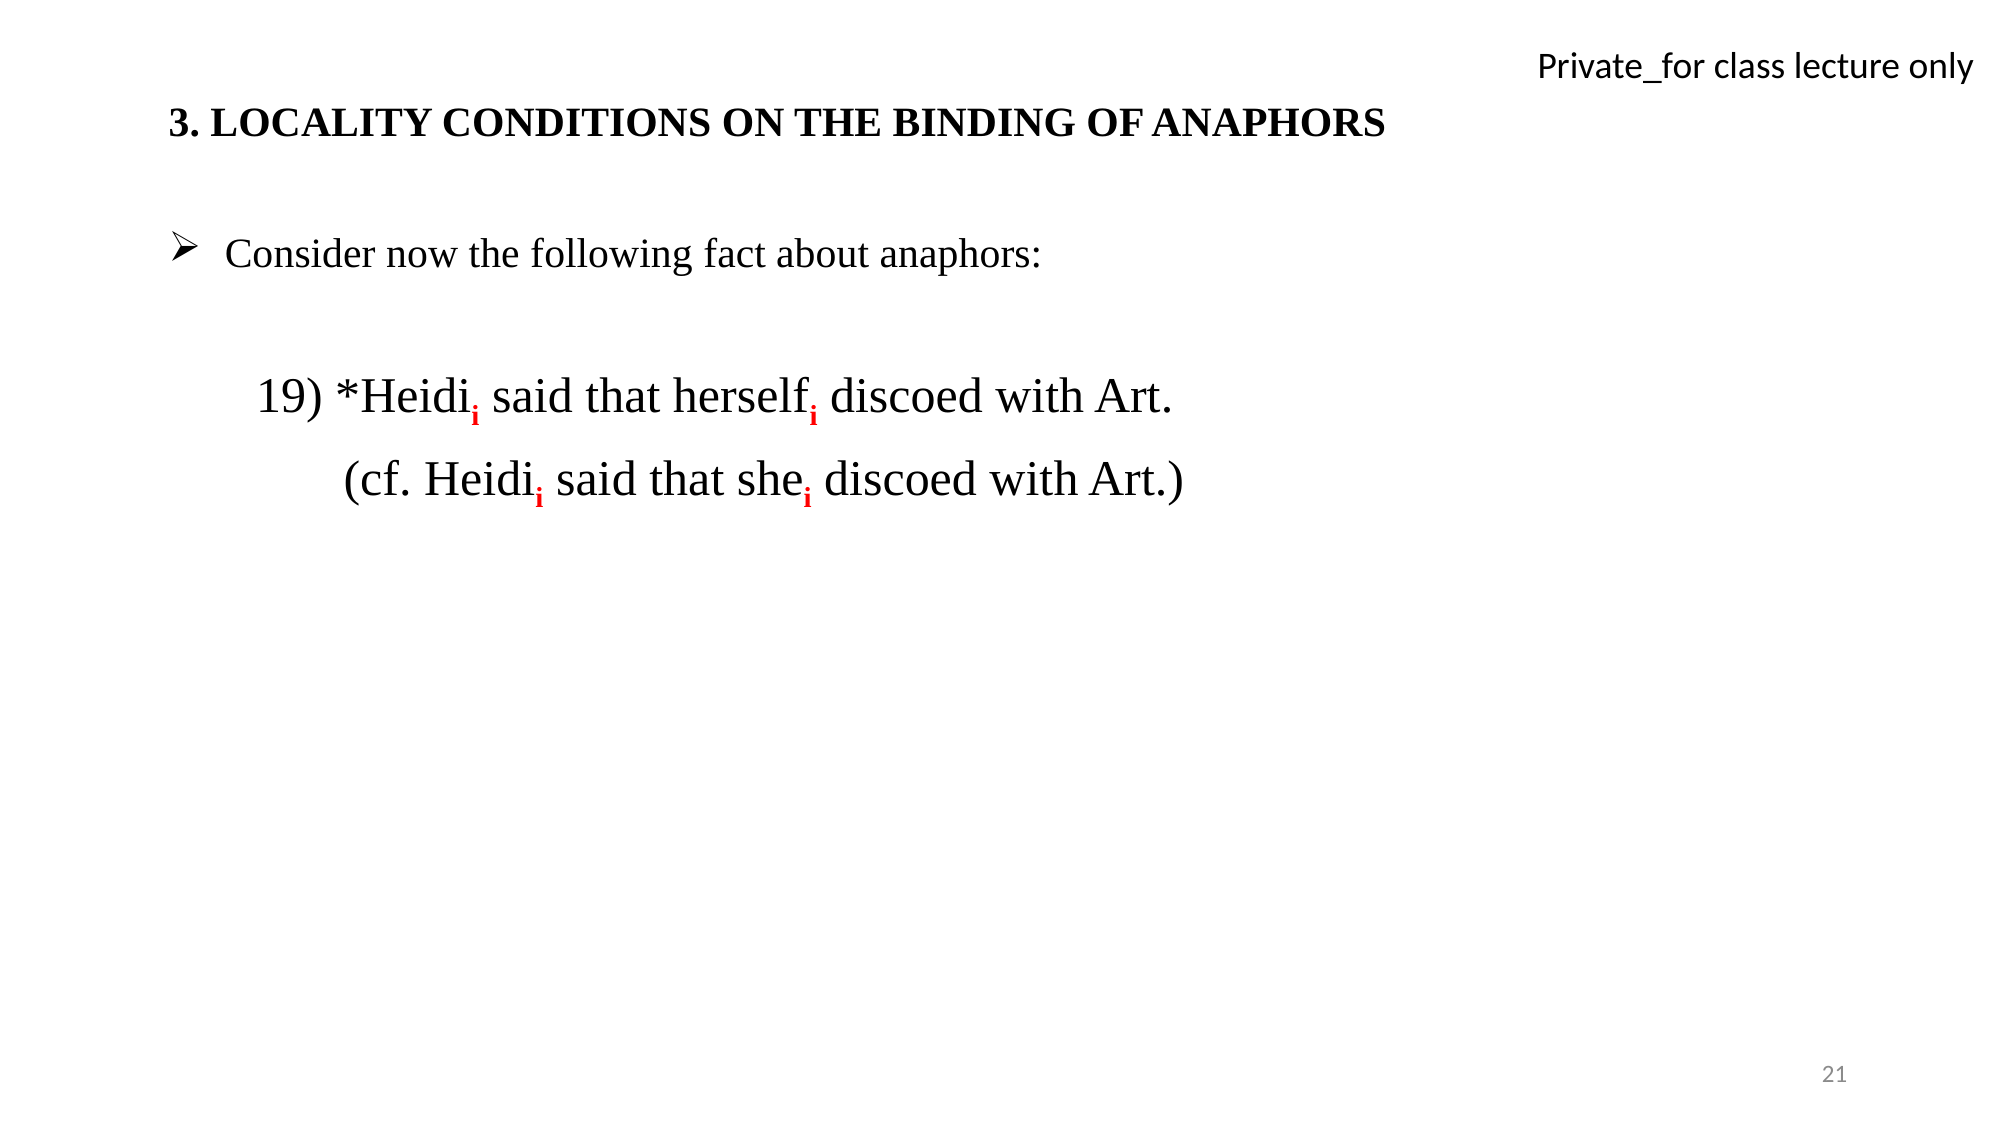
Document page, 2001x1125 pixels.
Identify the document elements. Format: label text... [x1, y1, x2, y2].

slide_number 21 [1412, 1042, 1863, 1103]
subtitle 3. LOCALITY CONDITIONS ON THE BINDING OF ANAPHORS Consider now the following fact about anaphors: 19) *Heidii said that herselfi discoed with Art. (cf. Heidii said that shei discoed with Art.) [153, 92, 1988, 1043]
